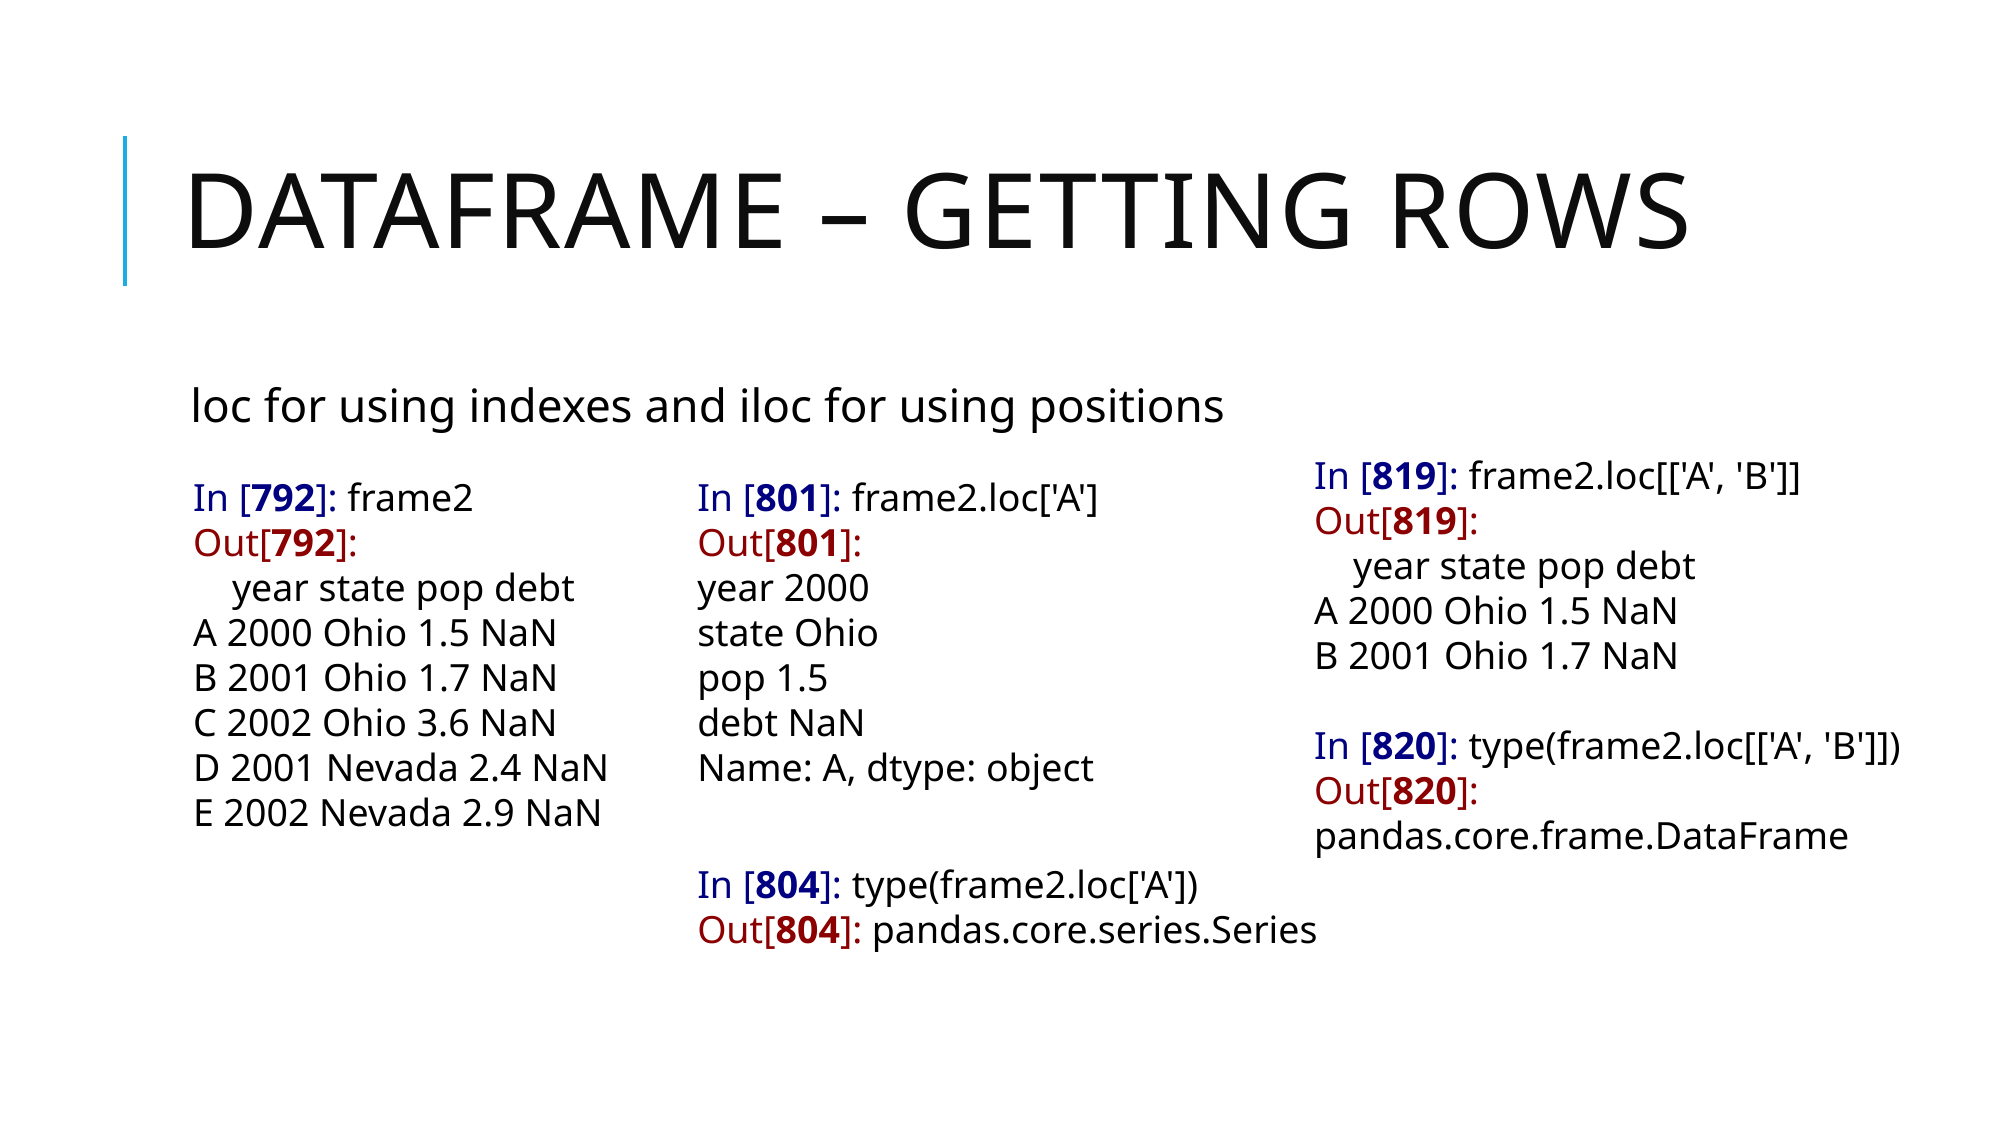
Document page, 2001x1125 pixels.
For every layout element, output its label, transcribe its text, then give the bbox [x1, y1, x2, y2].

text_box In [792]: frame2 Out[792]: year state pop debt A 2000 Ohio 1.5 NaN B 2001 Ohio 1.7 NaN C 2002 Ohio 3.6 NaN D 2001 Nevada 2.4 NaN E 2002 Nevada 2.9 NaN [178, 467, 668, 842]
text_box In [801]: frame2.loc['A'] Out[801]: year 2000 state Ohio pop 1.5 debt NaN Name: A, dtype: object [682, 467, 1157, 797]
list loc for using indexes and iloc for using positions [168, 375, 1763, 1035]
text_box In [804]: type(frame2.loc['A']) Out[804]: pandas.core.series.Series [682, 853, 1340, 959]
title DataFrame – getting rows [168, 96, 1763, 342]
text_box In [819]: frame2.loc[['A', 'B']] Out[819]: year state pop debt A 2000 Ohio 1.5 NaN B 2001 Ohio 1.7 NaN In [820]: type(frame2.loc[['A', 'B']]) Out[820]: pandas.core.frame.DataFrame [1299, 444, 1996, 864]
